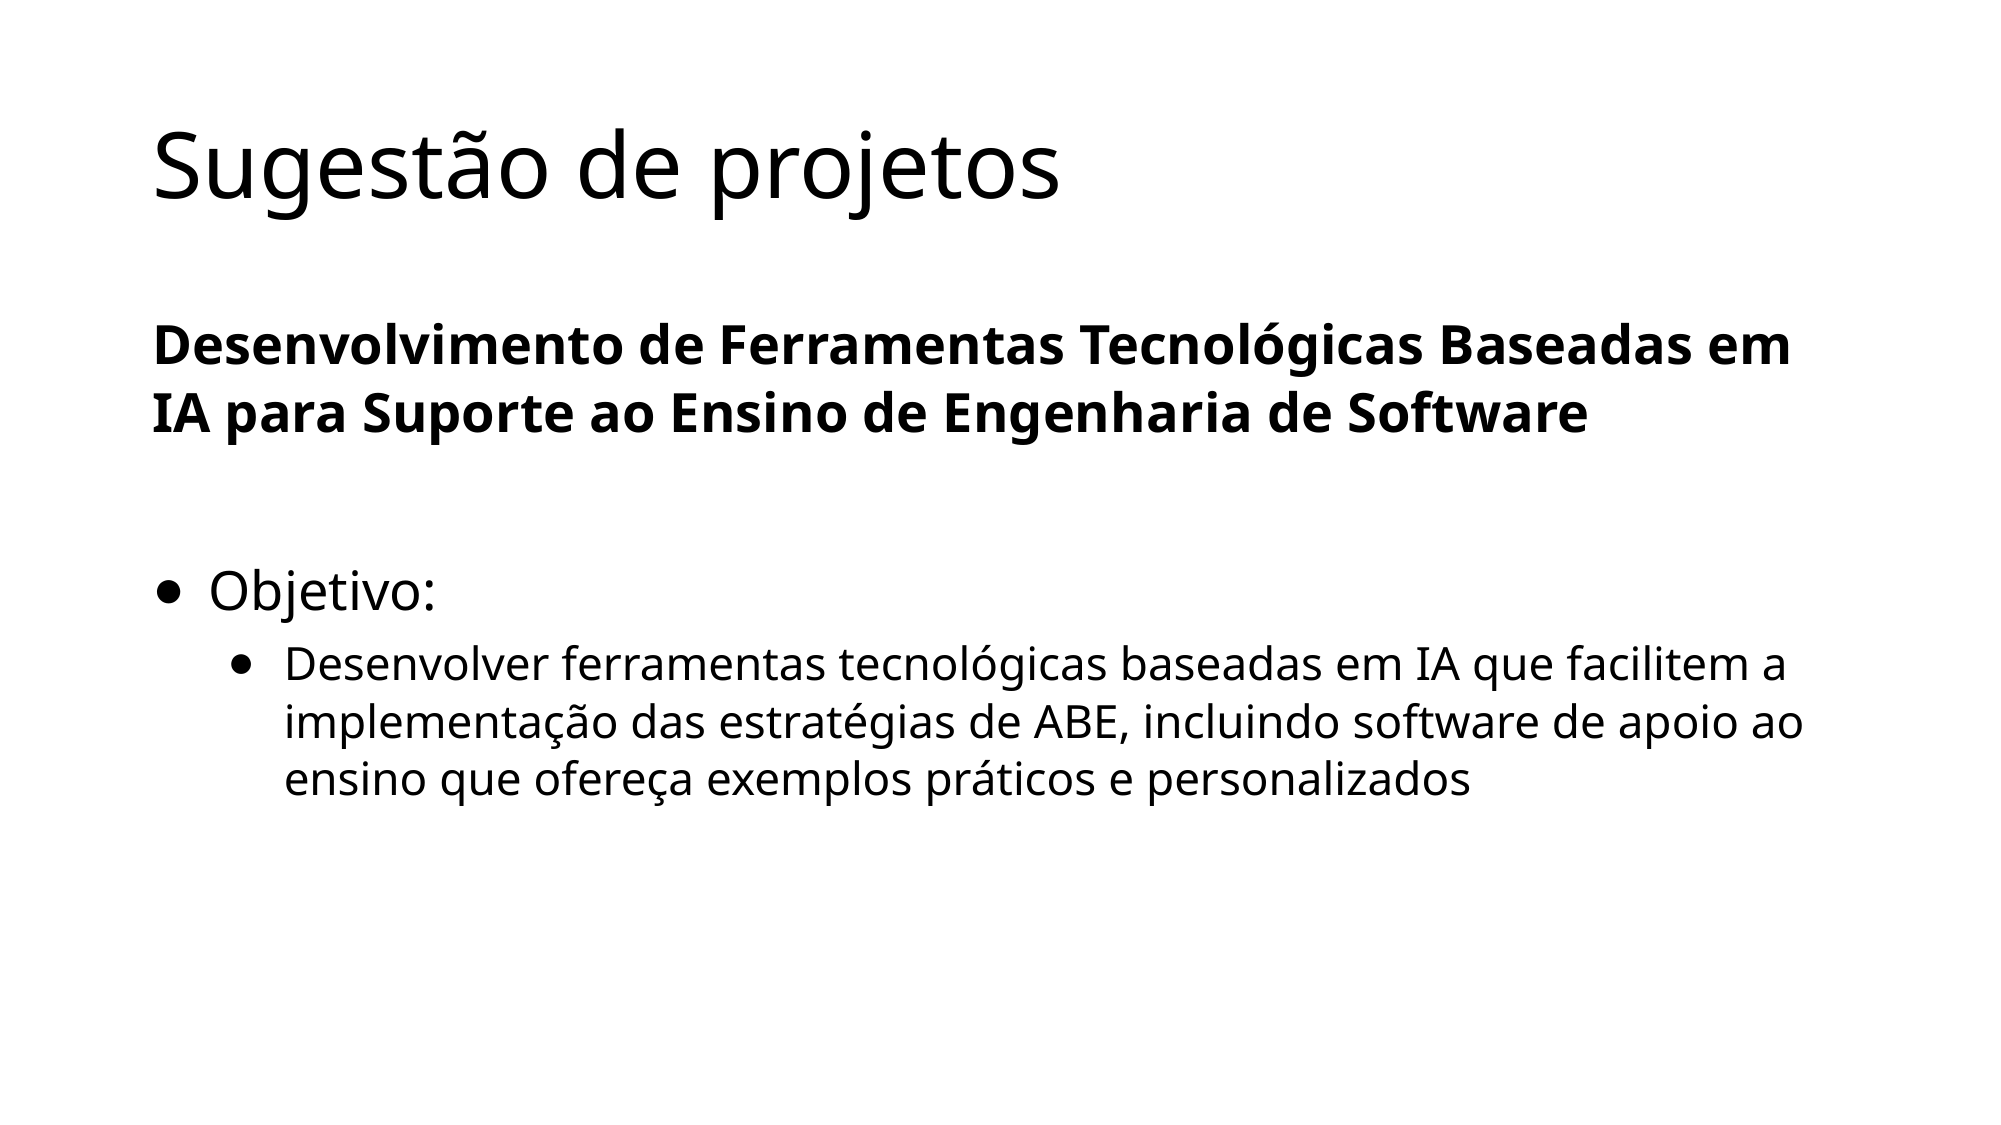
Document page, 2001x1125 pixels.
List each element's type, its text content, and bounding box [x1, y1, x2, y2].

list Desenvolvimento de Ferramentas Tecnológicas Baseadas em IA para Suporte ao Ensino de Engenharia de Software Objetivo: Desenvolver ferramentas tecnológicas baseadas em IA que facilitem a implementação das estratégias de ABE, incluindo software de apoio ao ensino que ofereça exemplos práticos e personalizados [137, 299, 1863, 1014]
title Sugestão de projetos [137, 59, 1863, 278]
